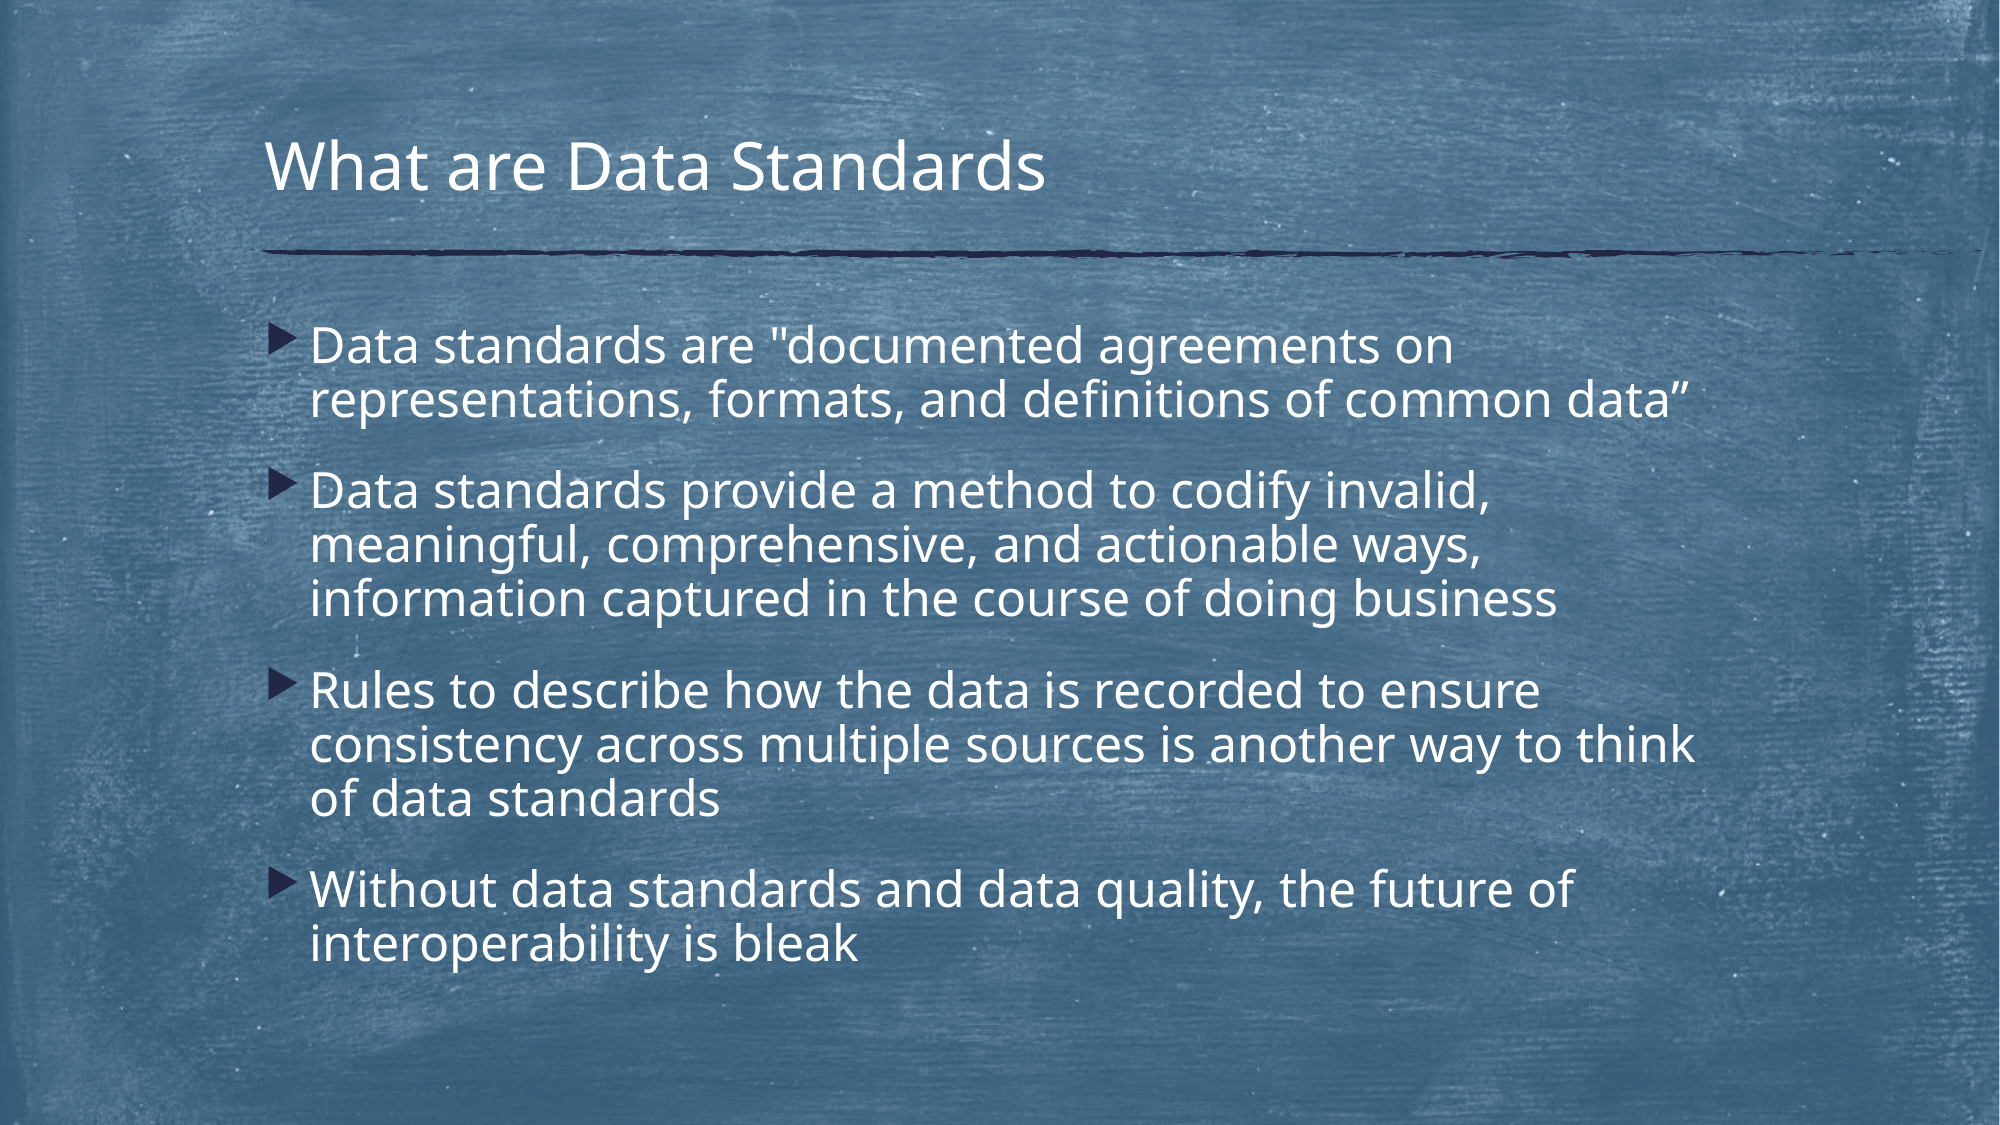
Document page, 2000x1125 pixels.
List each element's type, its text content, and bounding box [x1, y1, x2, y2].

list Data standards are "documented agreements on representations, formats, and definitions of common data” Data standards provide a method to codify invalid, meaningful, comprehensive, and actionable ways, information captured in the course of doing business Rules to describe how the data is recorded to ensure consistency across multiple sources is another way to think of data standards Without data standards and data quality, the future of interoperability is bleak [249, 312, 1750, 1013]
title What are Data Standards [249, 45, 1750, 213]
